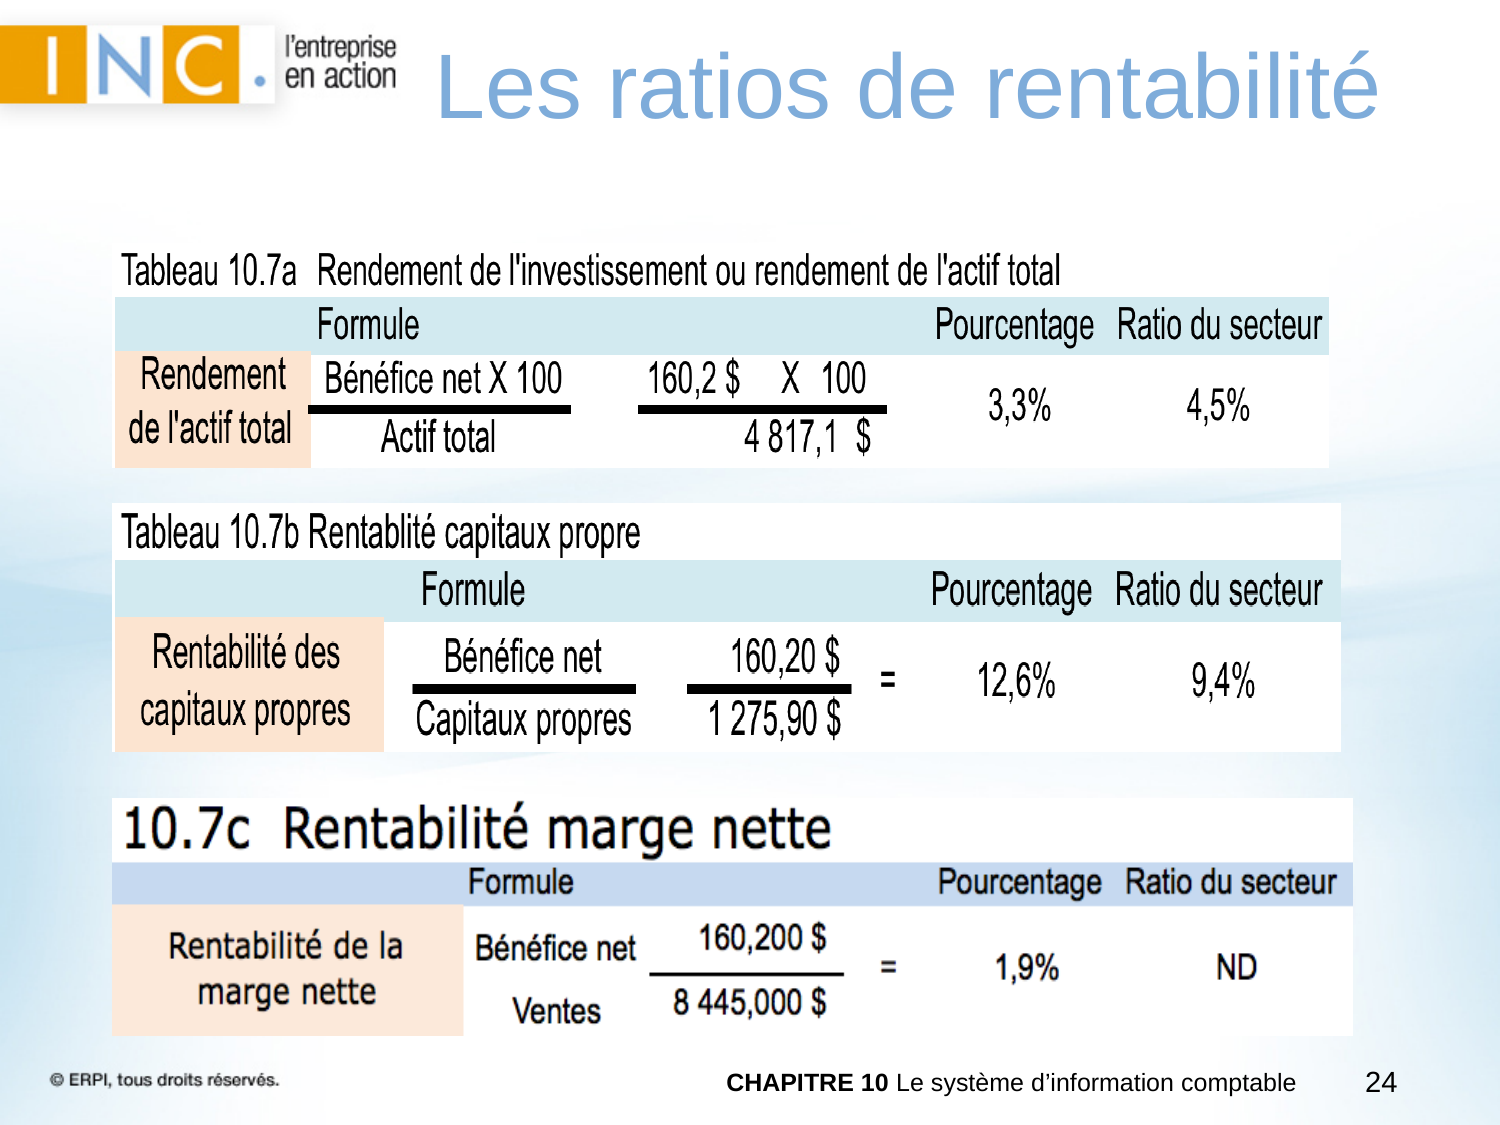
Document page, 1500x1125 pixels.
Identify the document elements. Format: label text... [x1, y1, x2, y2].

text_box 24 [1313, 1062, 1413, 1100]
picture [0, 0, 1500, 1125]
text_box CHAPITRE 10 Le système d’information comptable [349, 1062, 1313, 1100]
title Les ratios de rentabilité [418, 18, 1459, 170]
